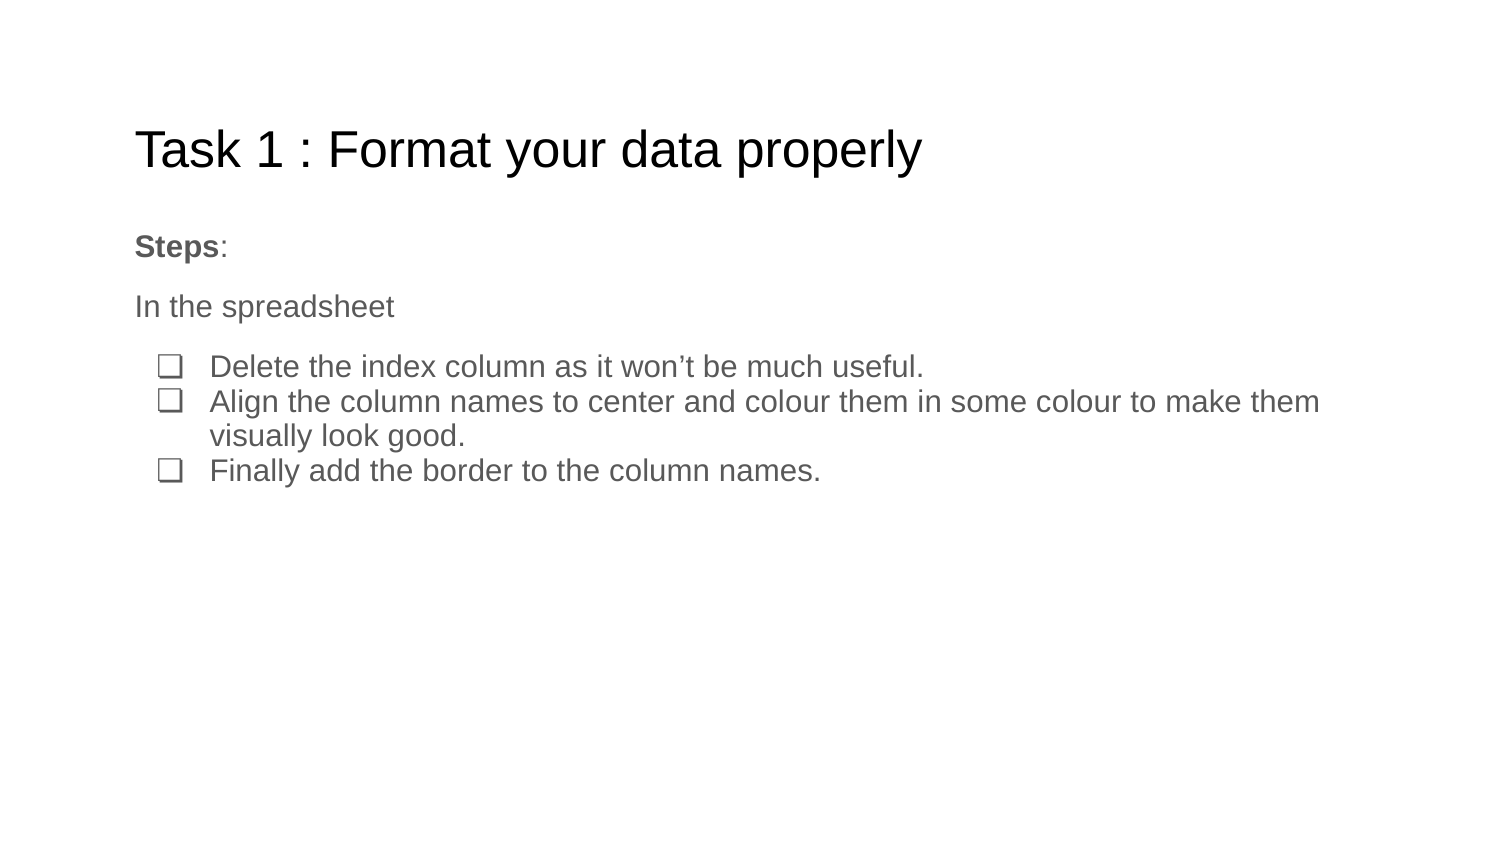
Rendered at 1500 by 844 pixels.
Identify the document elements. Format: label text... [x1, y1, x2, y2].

title Task 1 : Format your data properly [119, 106, 1381, 194]
list Steps: In the spreadsheet Delete the index column as it won’t be much useful. Align the column names to center and colour them in some colour to make them visually look good. Finally add the border to the column names. [119, 214, 1381, 712]
